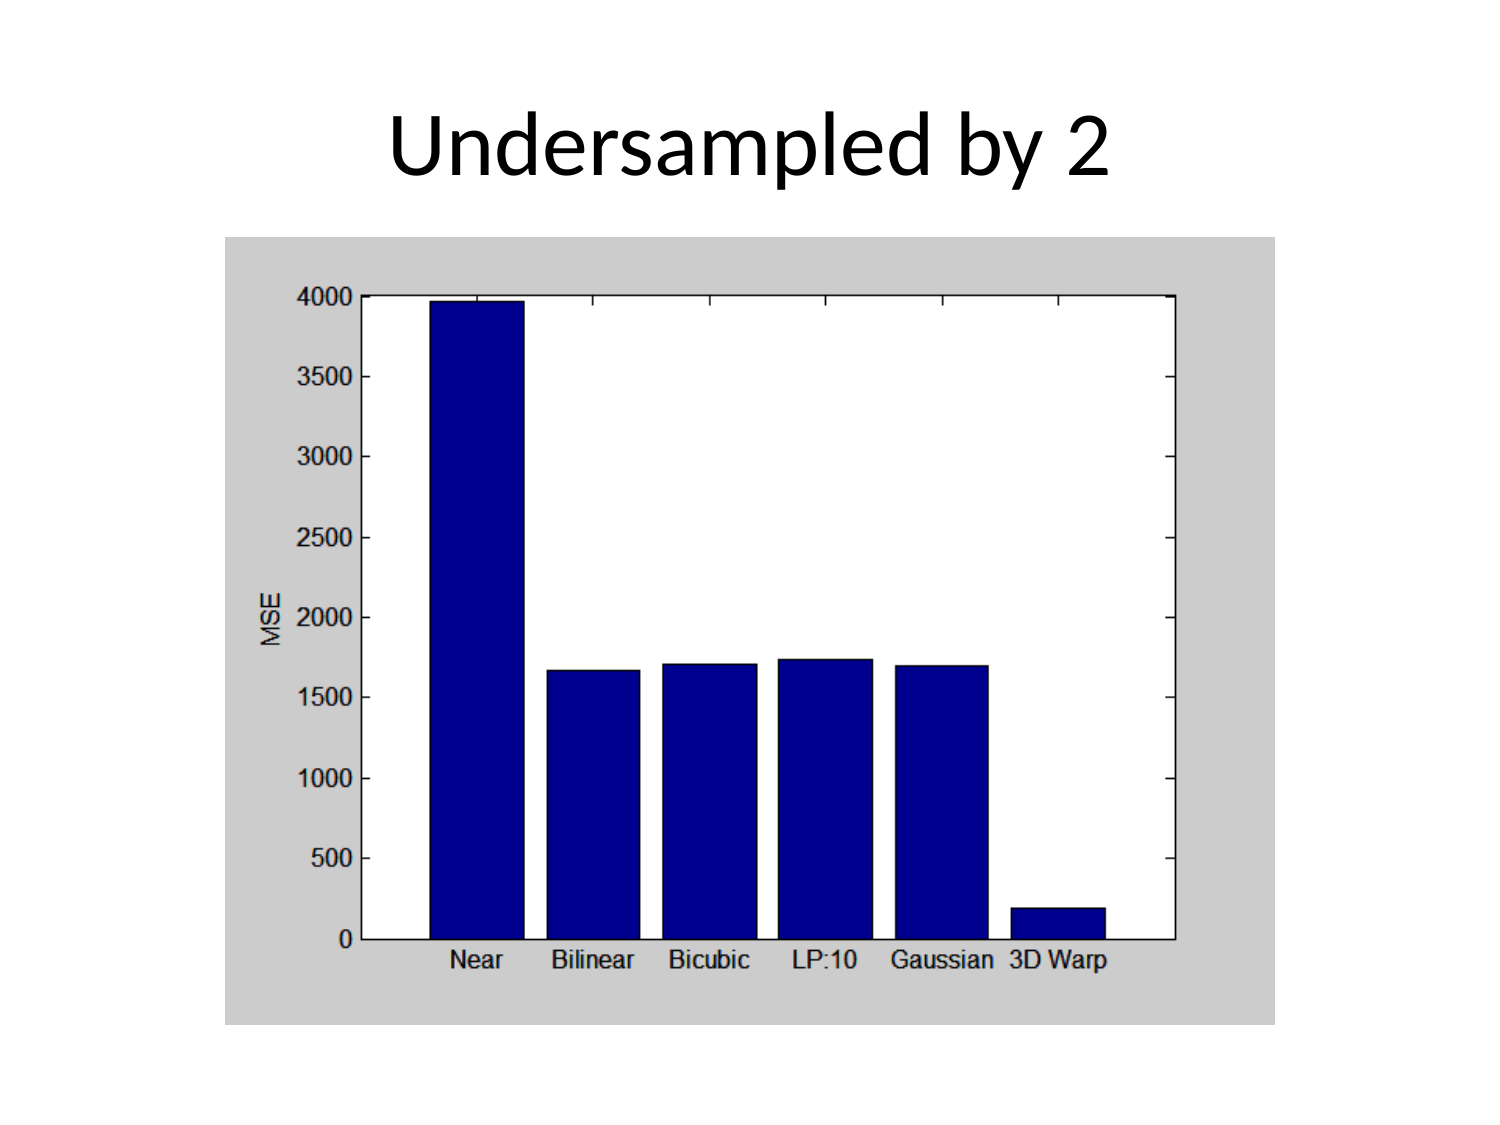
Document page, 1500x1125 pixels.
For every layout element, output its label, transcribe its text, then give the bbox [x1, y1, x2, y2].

title Undersampled by 2 [75, 45, 1425, 233]
picture [224, 237, 1276, 1026]
